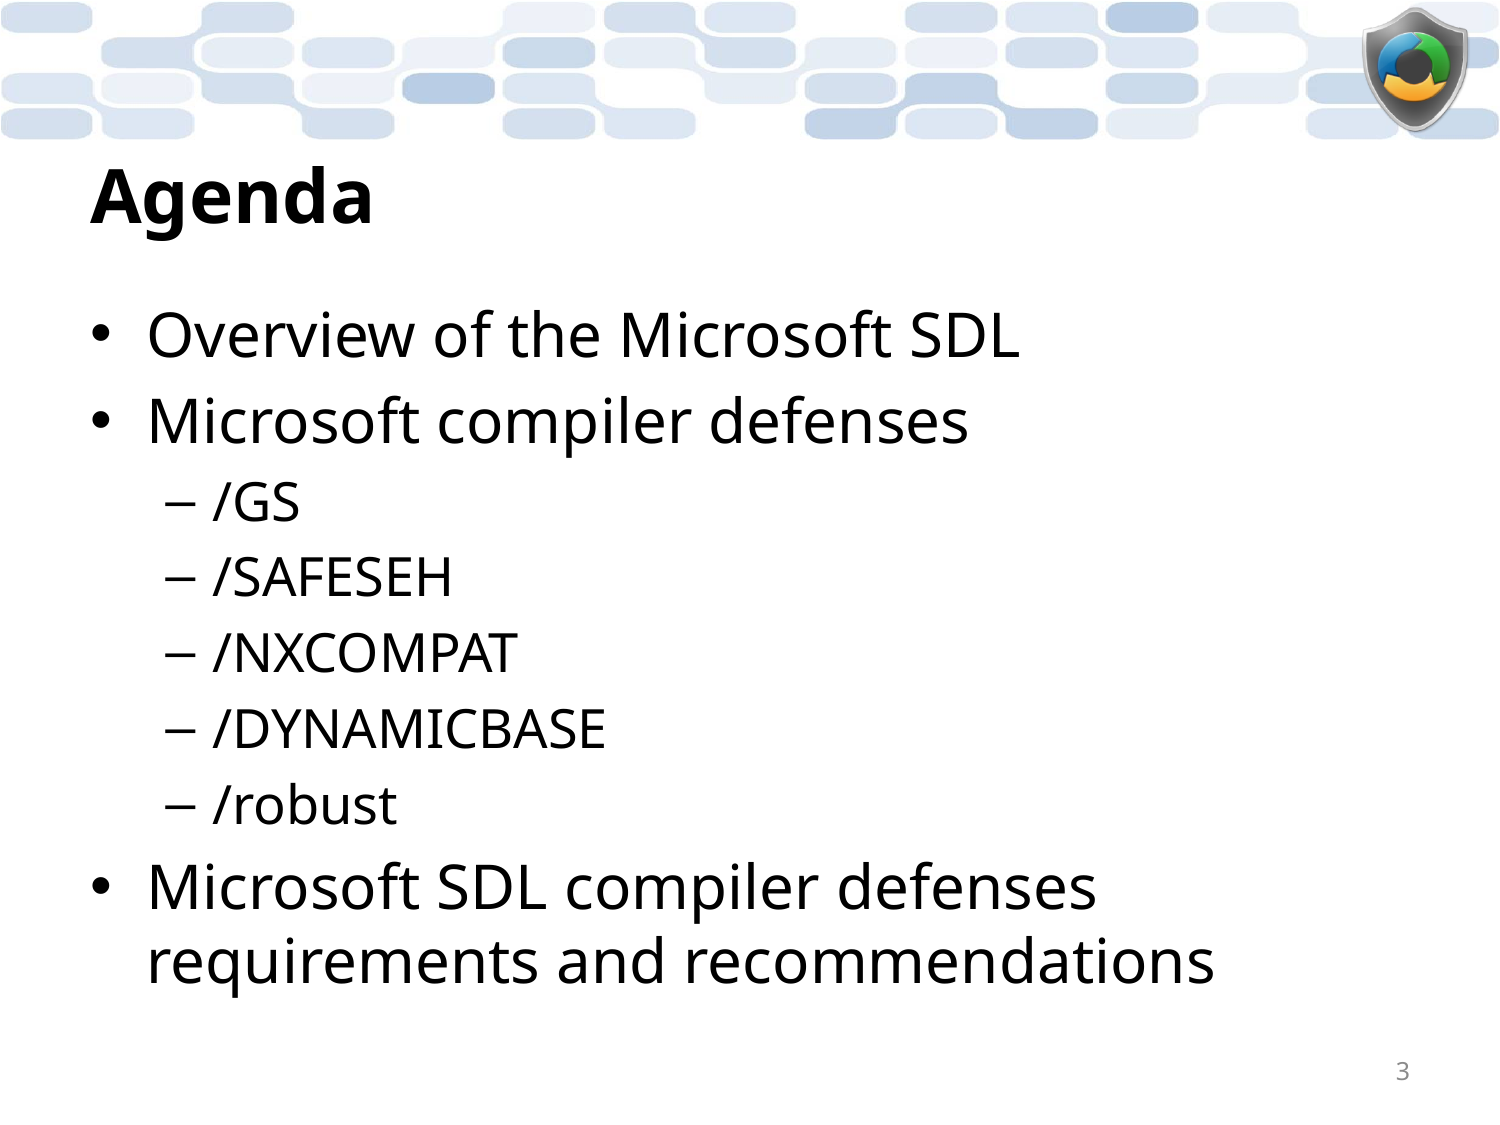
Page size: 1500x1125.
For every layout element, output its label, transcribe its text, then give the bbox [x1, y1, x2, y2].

slide_number 3 [1074, 1042, 1425, 1103]
list Overview of the Microsoft SDL Microsoft compiler defenses /GS /SAFESEH /NXCOMPAT /DYNAMICBASE /robust Microsoft SDL compiler defenses requirements and recommendations [75, 287, 1425, 1005]
title Agenda [75, 137, 1425, 250]
picture [0, 0, 1500, 140]
